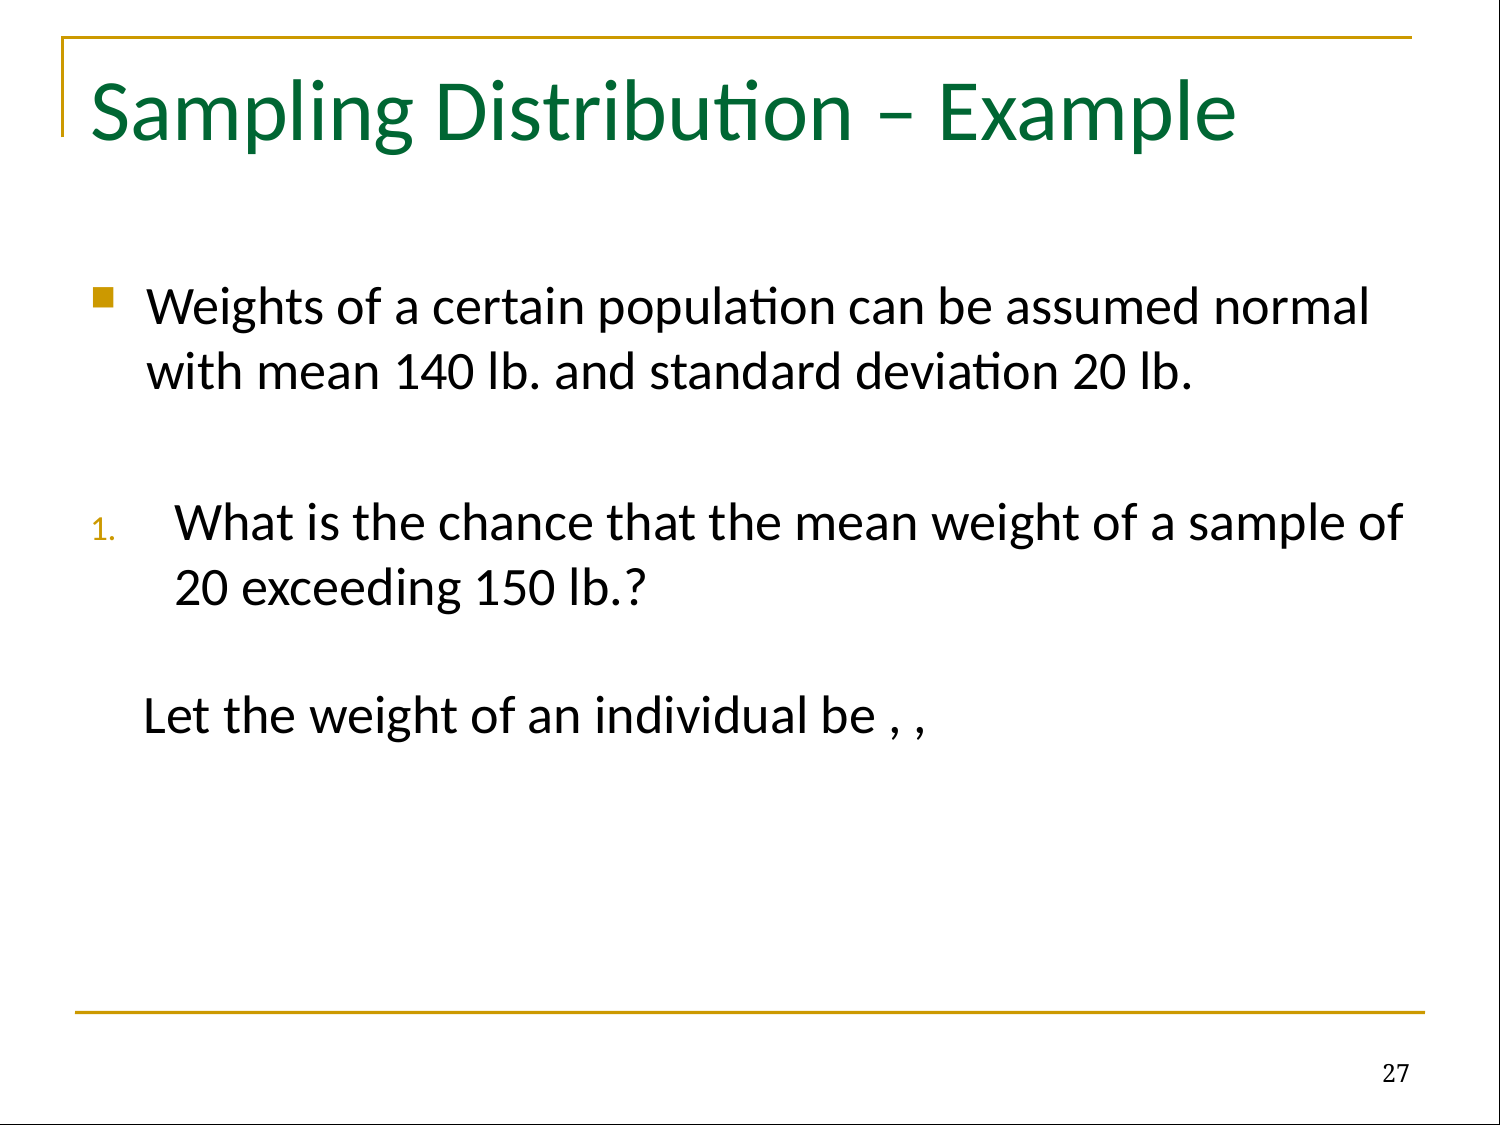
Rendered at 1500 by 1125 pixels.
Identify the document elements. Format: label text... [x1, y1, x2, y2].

title Sampling Distribution – Example [75, 45, 1425, 233]
slide_number 27 [1074, 1024, 1425, 1100]
